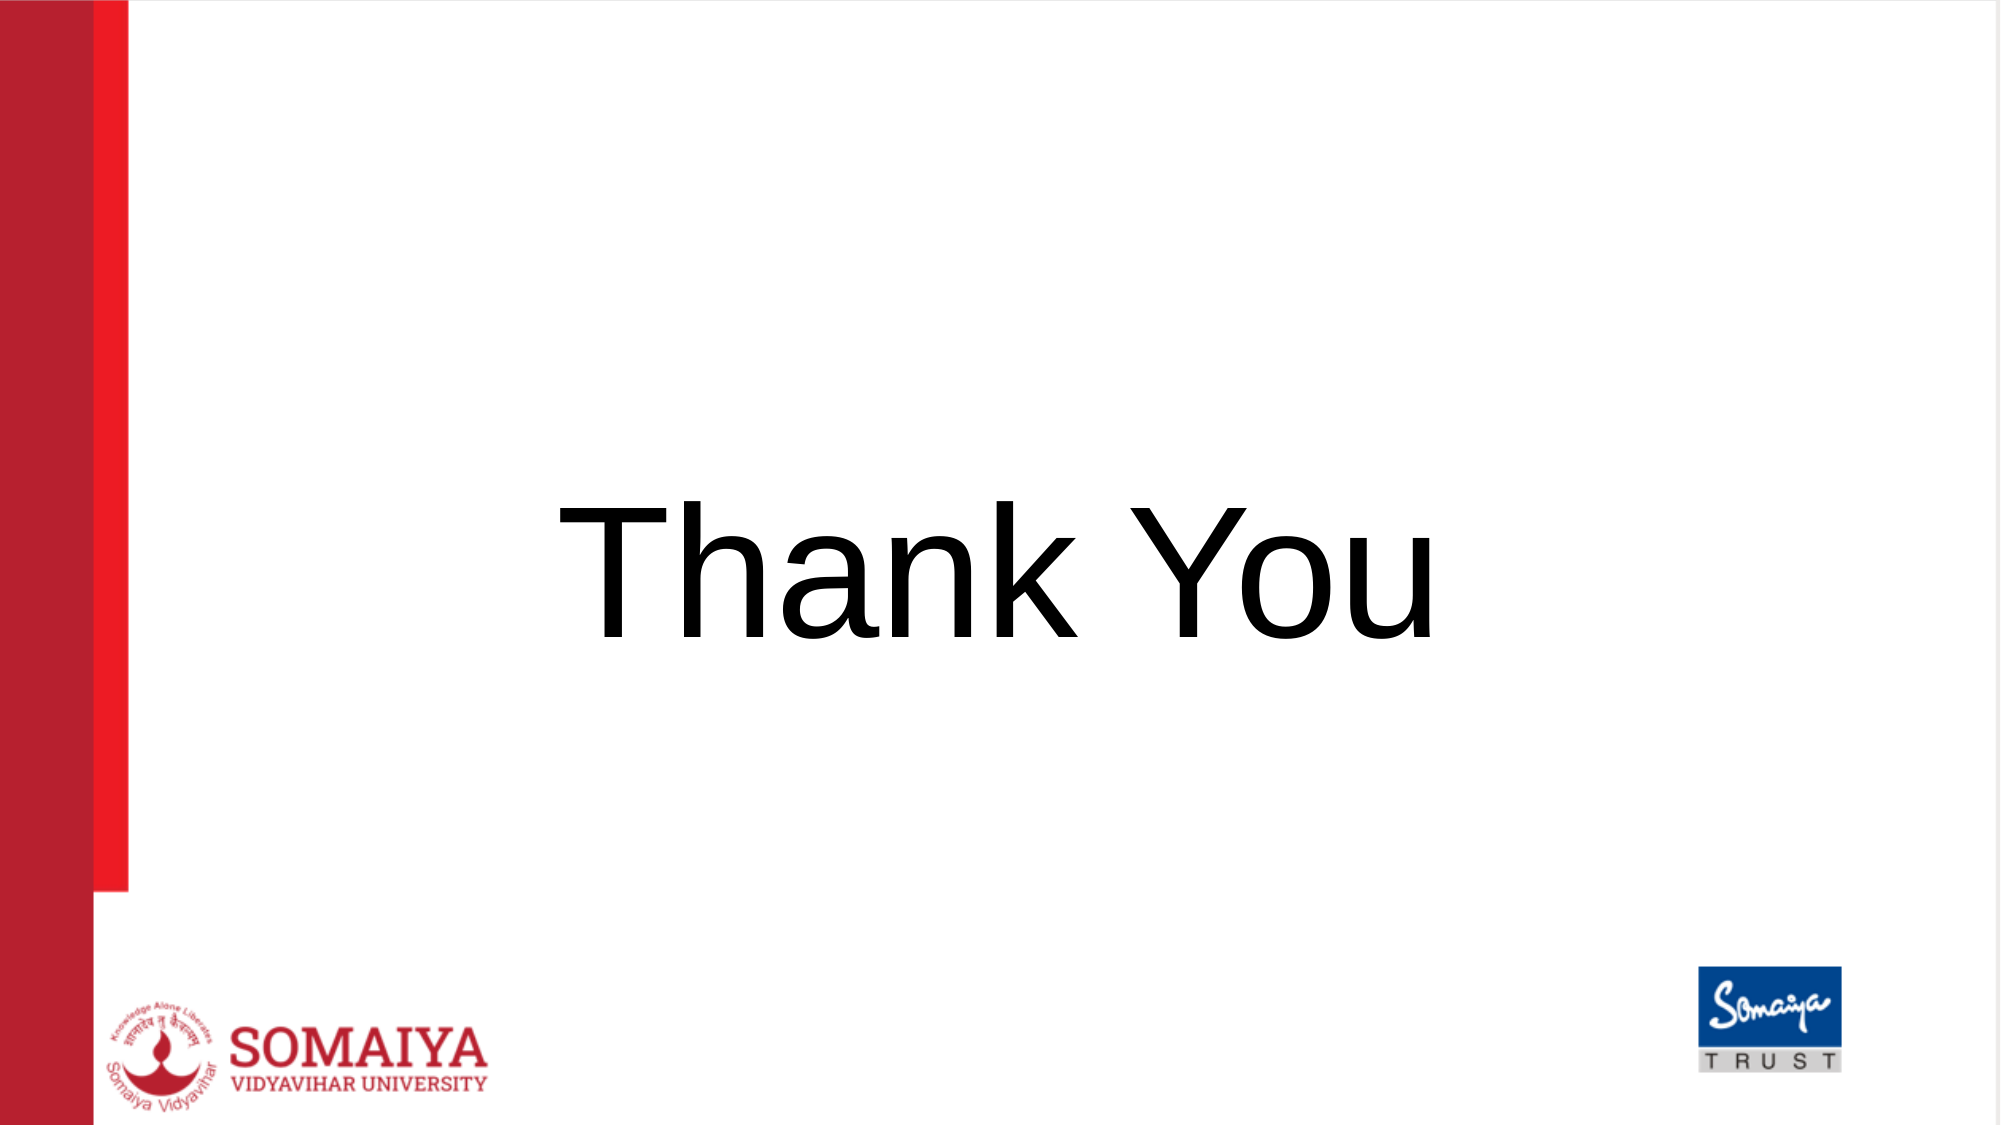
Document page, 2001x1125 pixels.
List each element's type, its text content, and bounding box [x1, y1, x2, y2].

title Thank You [249, 366, 1750, 759]
picture [0, 0, 2001, 1125]
